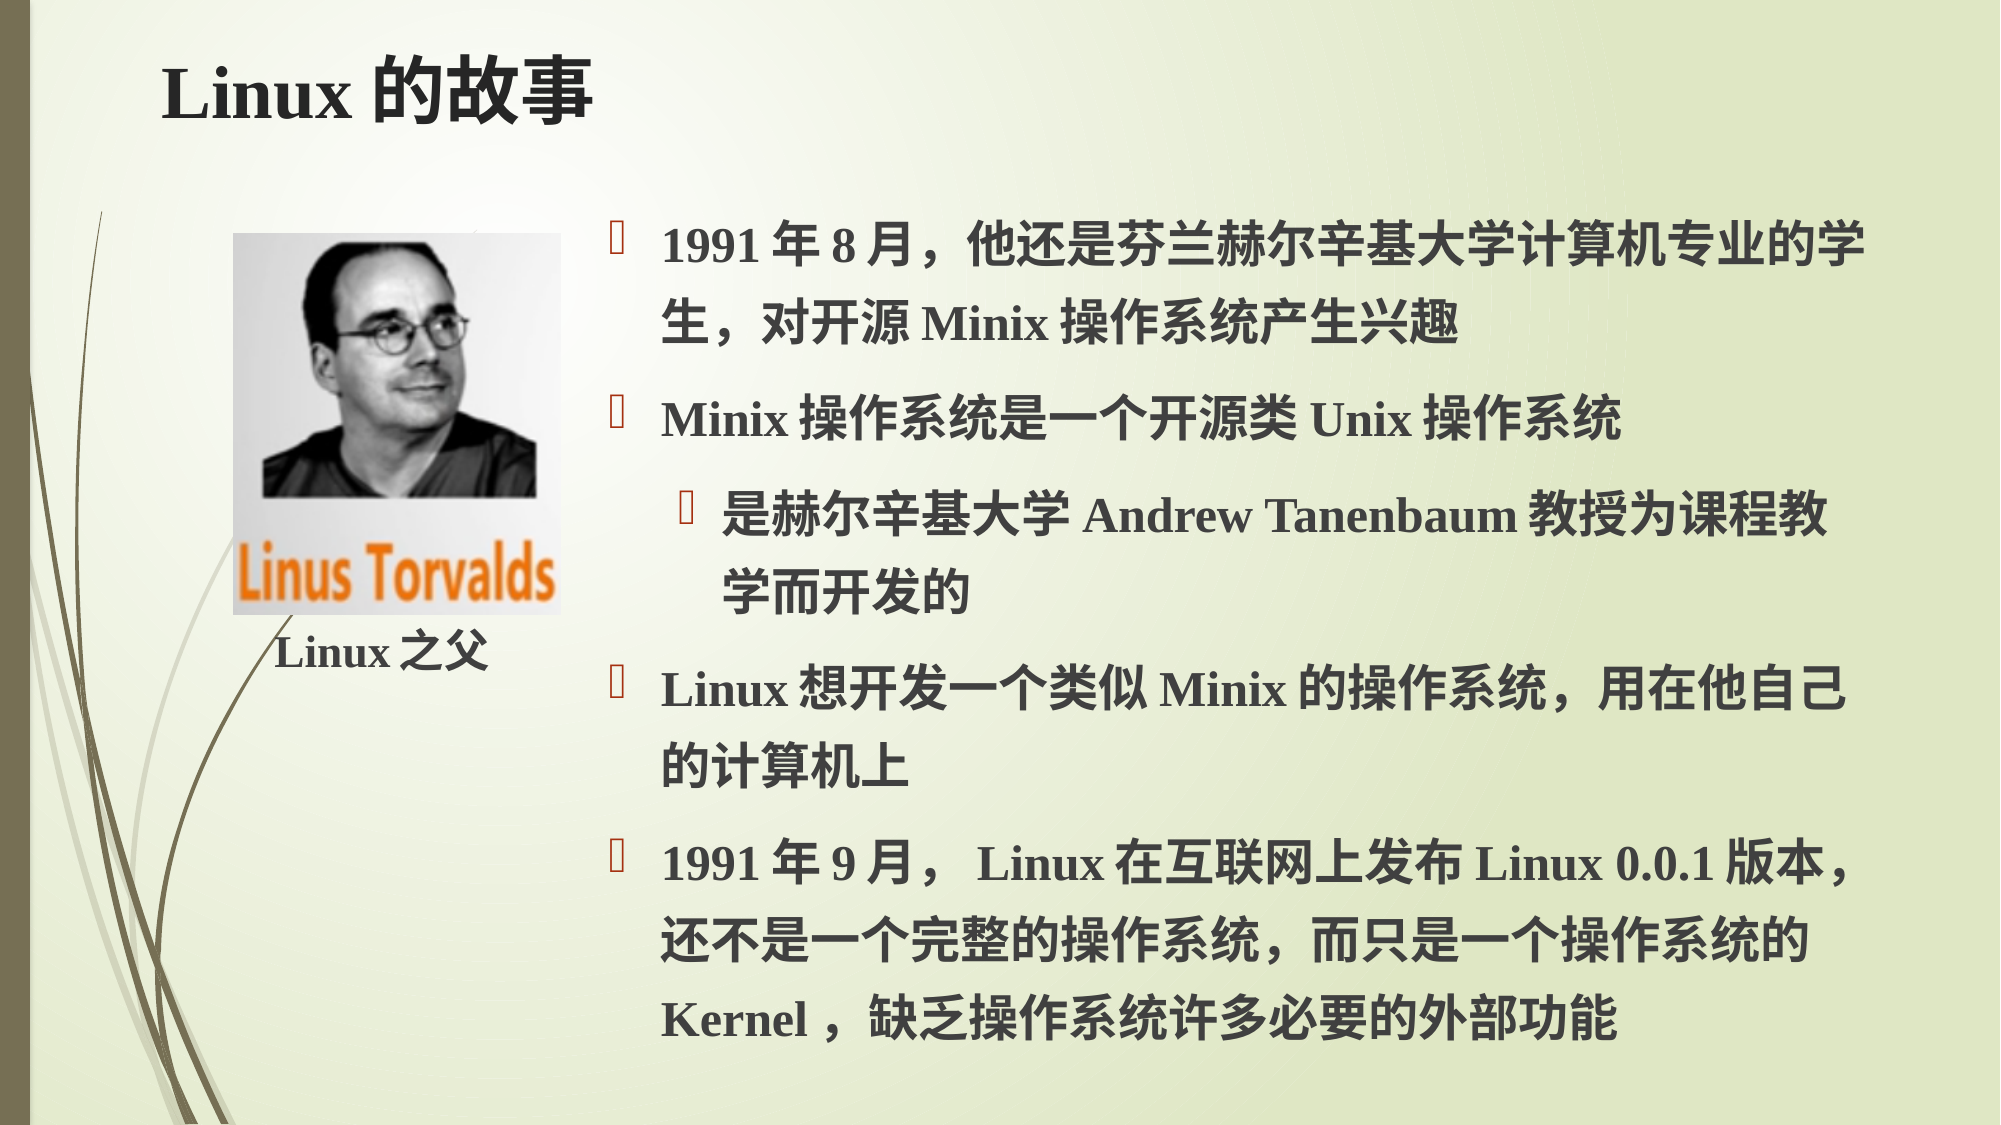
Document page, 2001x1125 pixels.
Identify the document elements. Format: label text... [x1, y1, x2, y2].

title Linux的故事 [146, 35, 1882, 163]
list 1991年8月，他还是芬兰赫尔辛基大学计算机专业的学生，对开源Minix操作系统产生兴趣 Minix操作系统是一个开源类Unix操作系统 是赫尔辛基大学Andrew Tanenbaum教授为课程教学而开发的 Linux想开发一个类似Minix的操作系统，用在他自己的计算机上 1991年9月，Linux在互联网上发布Linux 0.0.1版本，还不是一个完整的操作系统，而只是一个操作系统的Kernel，缺乏操作系统许多必要的外部功能 [593, 187, 1894, 1057]
picture [233, 233, 561, 615]
text_box Linux之父 [259, 623, 535, 715]
